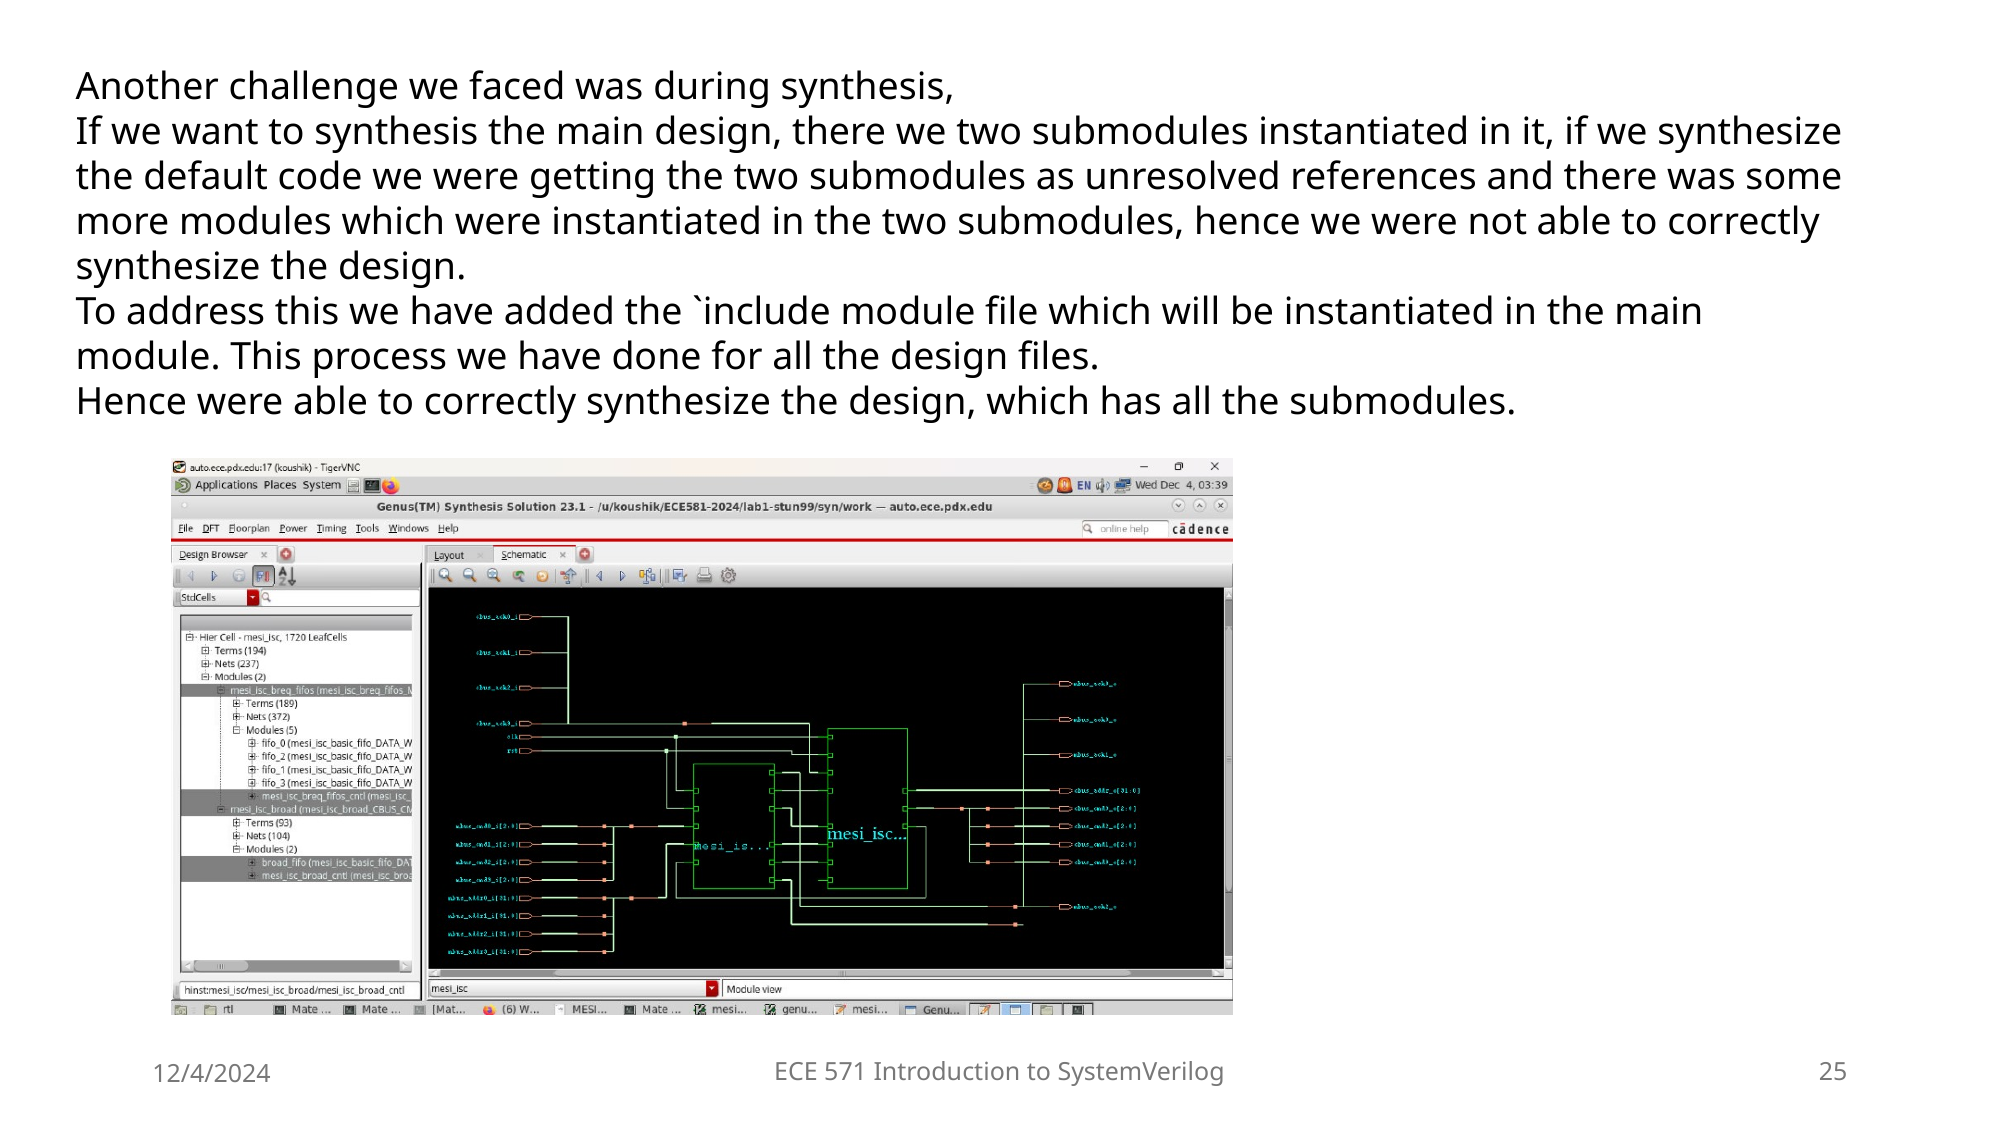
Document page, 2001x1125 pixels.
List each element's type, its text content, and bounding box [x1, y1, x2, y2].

footer ECE 571 Introduction to SystemVerilog [662, 1042, 1338, 1103]
picture [170, 458, 1233, 1015]
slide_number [137, 1042, 588, 1103]
text_box Another challenge we faced was during synthesis, If we want to synthesis the main design, there we two submodules instantiated in it, if we synthesize the default code we were getting the two submodules as unresolved references and there was some more modules which were instantiated in the two submodules, hence we were not able to correctly synthesize the design. To address this we have added the `include module file which will be instantiated in the main module. This process we have done for all the design files. Hence were able to correctly synthesize the design, which has all the submodules. [60, 54, 1863, 475]
slide_number 25 [1412, 1042, 1863, 1103]
